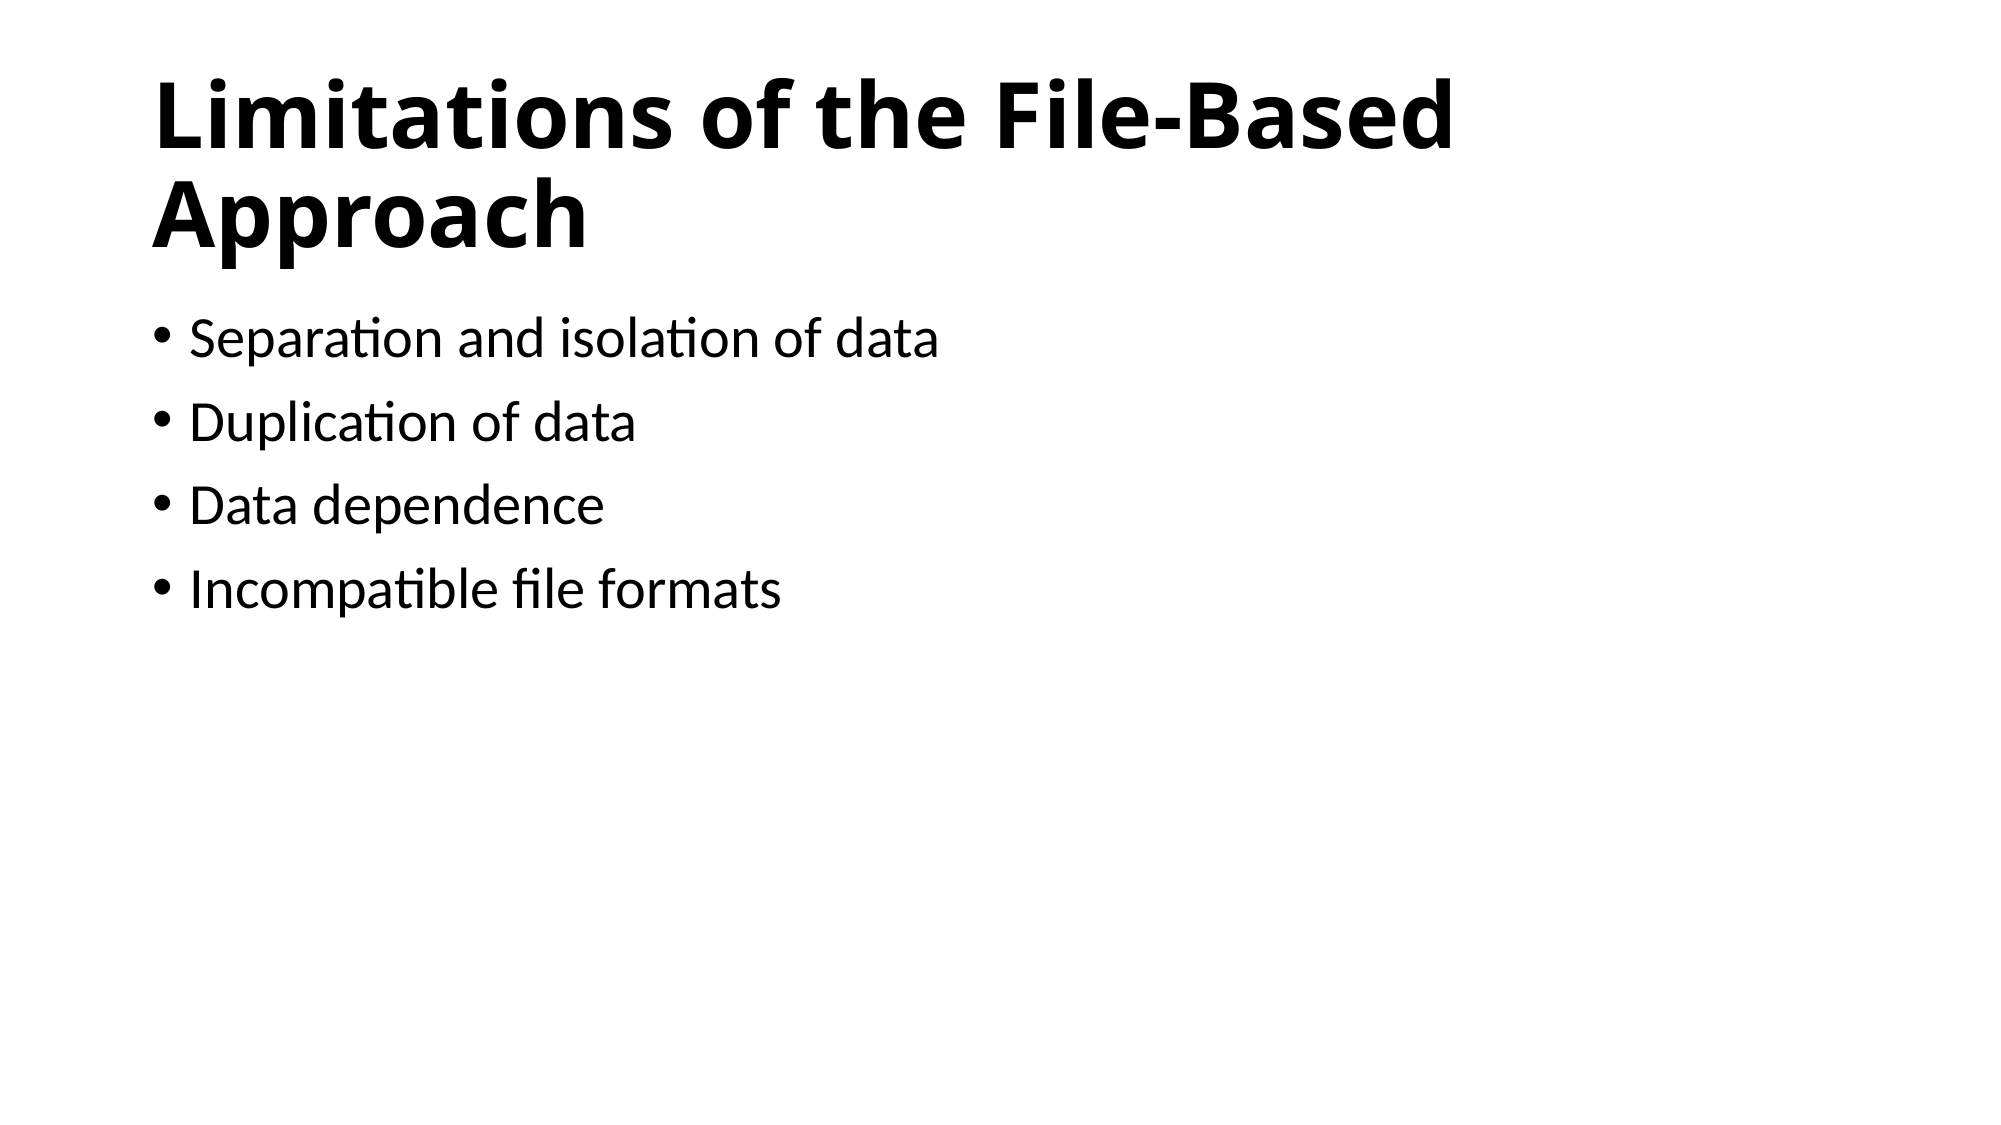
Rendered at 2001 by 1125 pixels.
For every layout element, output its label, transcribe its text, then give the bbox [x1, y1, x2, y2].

title Limitations of the File-Based Approach [137, 59, 1863, 278]
list Separation and isolation of data Duplication of data Data dependence Incompatible file formats [137, 299, 1863, 1014]
